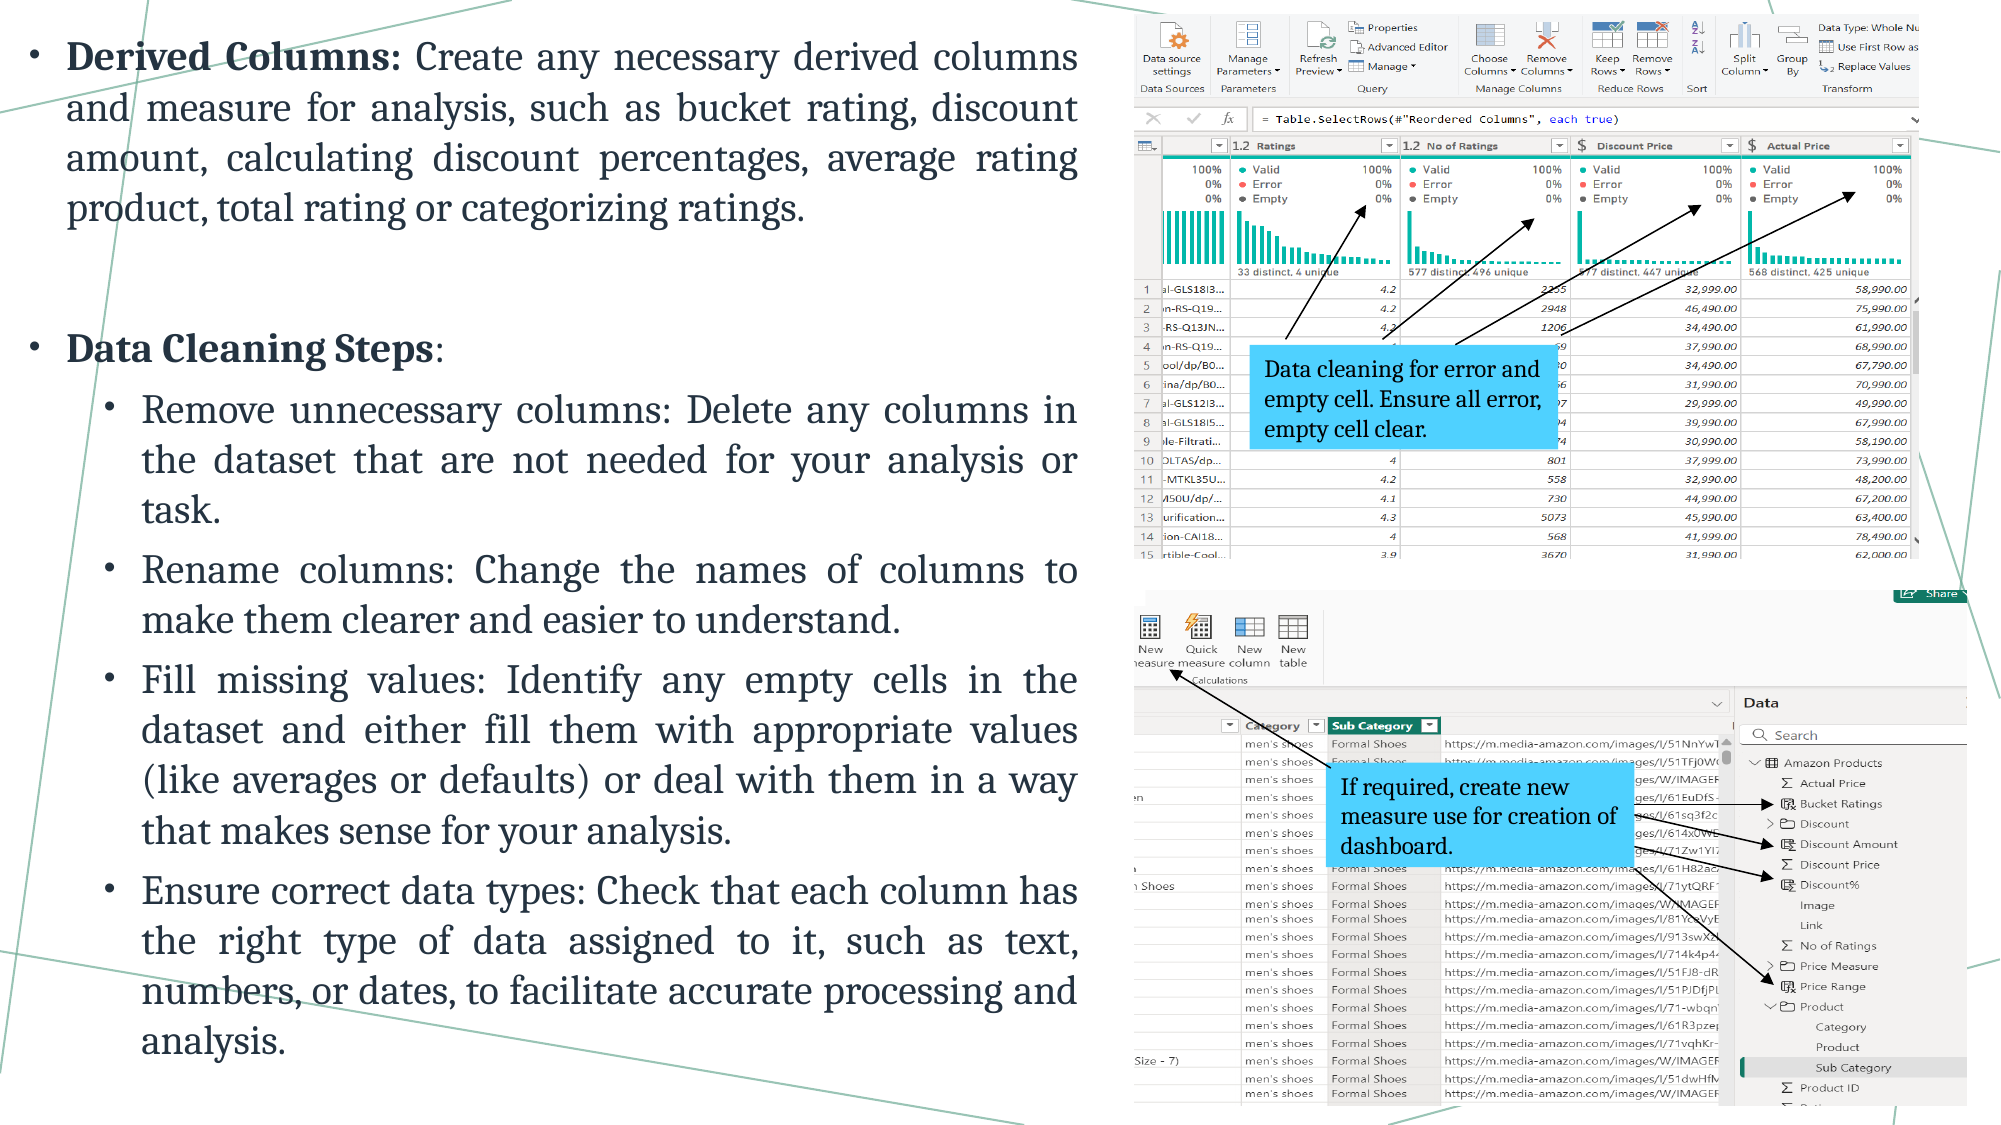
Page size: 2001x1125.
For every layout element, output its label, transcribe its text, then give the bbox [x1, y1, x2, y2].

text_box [1285, 204, 1367, 340]
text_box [1634, 868, 1774, 985]
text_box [1634, 846, 1774, 868]
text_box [1560, 191, 1856, 336]
list Derived Columns: Create any necessary derived columns and measure for analysis, such as bucket rating, discount amount, calculating discount percentages, average rating product, total rating or categorizing ratings. Data Cleaning Steps: Remove unnecessary columns: Delete any columns in the dataset that are not needed for your analysis or task. Rename columns: Change the names of columns to make them clearer and easier to understand. Fill missing values: Identify any empty cells in the dataset and either fill them with appropriate values (like averages or defaults) or deal with them in a way that makes sense for your analysis. Ensure correct data types: Check that each column has the right type of data assigned to it, such as text, numbers, or dates, to facilitate accurate processing and analysis. [13, 21, 1094, 1125]
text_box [1455, 204, 1702, 345]
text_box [1169, 669, 1331, 768]
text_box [1382, 218, 1455, 340]
picture [1134, 590, 1967, 1107]
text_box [1634, 815, 1774, 846]
picture [1134, 14, 1919, 559]
